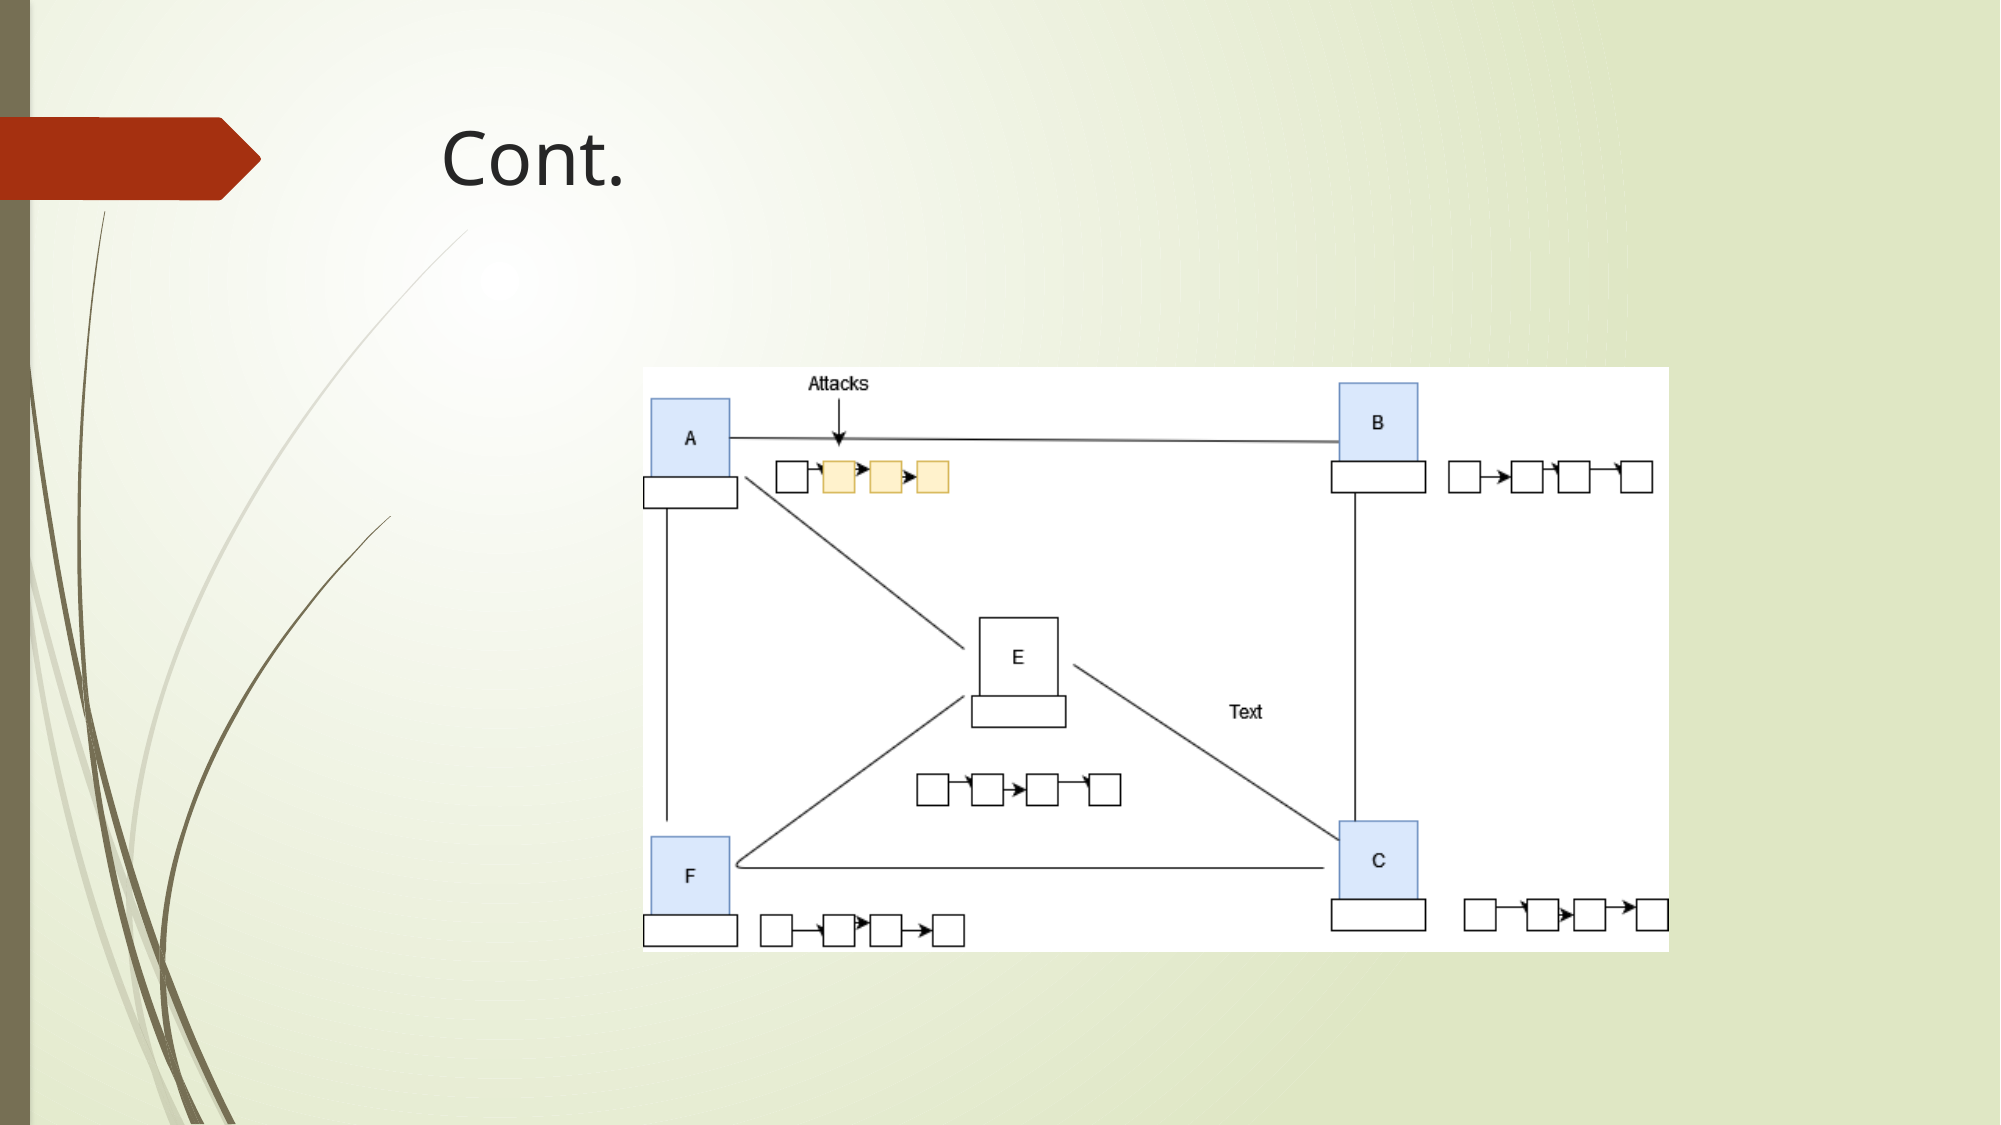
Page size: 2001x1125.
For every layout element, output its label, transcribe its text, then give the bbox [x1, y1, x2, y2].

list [643, 367, 1669, 953]
title Cont. [425, 102, 1888, 313]
